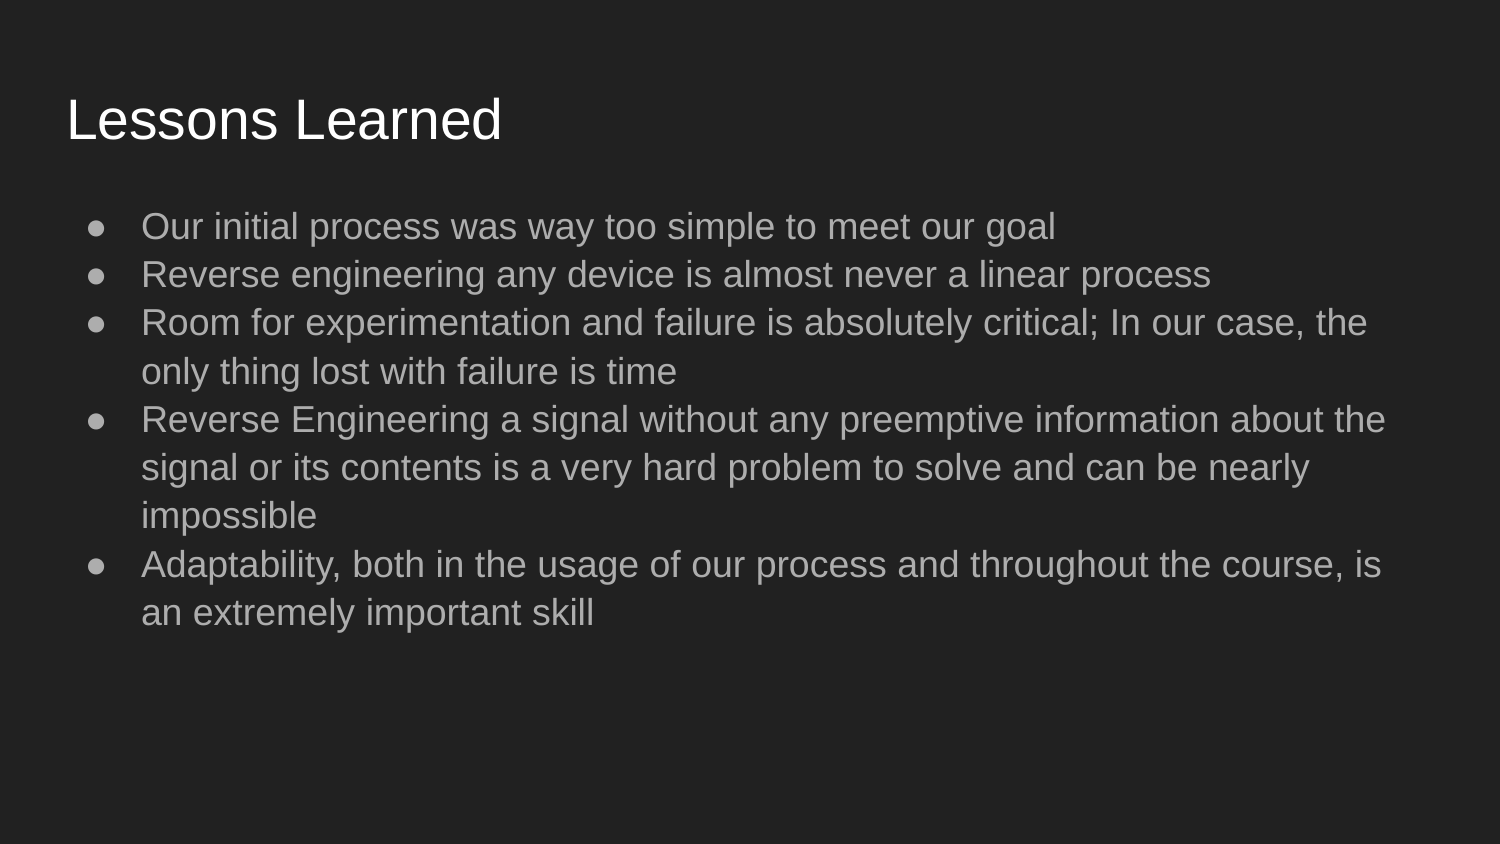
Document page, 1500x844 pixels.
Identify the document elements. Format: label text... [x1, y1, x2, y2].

list Our initial process was way too simple to meet our goal Reverse engineering any device is almost never a linear process Room for experimentation and failure is absolutely critical; In our case, the only thing lost with failure is time Reverse Engineering a signal without any preemptive information about the signal or its contents is a very hard problem to solve and can be nearly impossible Adaptability, both in the usage of our process and throughout the course, is an extremely important skill [51, 184, 1449, 745]
title Lessons Learned [51, 72, 1449, 167]
